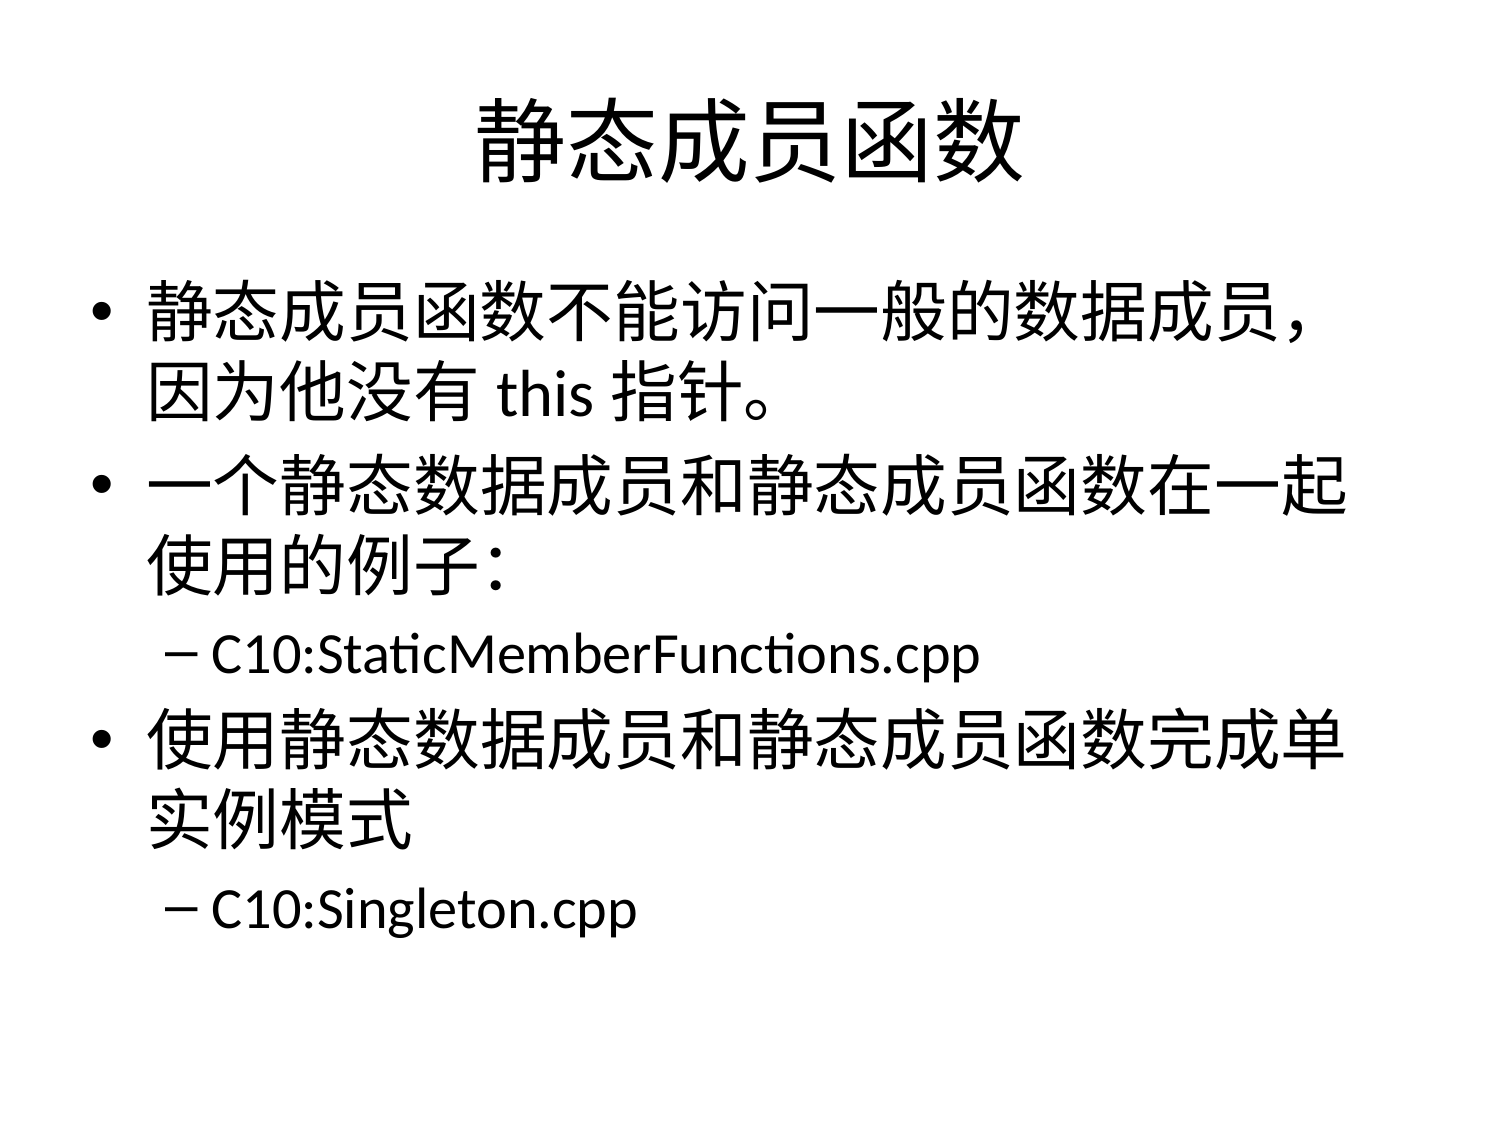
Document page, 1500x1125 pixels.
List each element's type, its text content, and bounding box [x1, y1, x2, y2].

list 静态成员函数不能访问一般的数据成员，因为他没有this指针。 一个静态数据成员和静态成员函数在一起使用的例子： C10:StaticMemberFunctions.cpp 使用静态数据成员和静态成员函数完成单实例模式 C10:Singleton.cpp [75, 262, 1425, 1005]
title 静态成员函数 [75, 45, 1425, 233]
